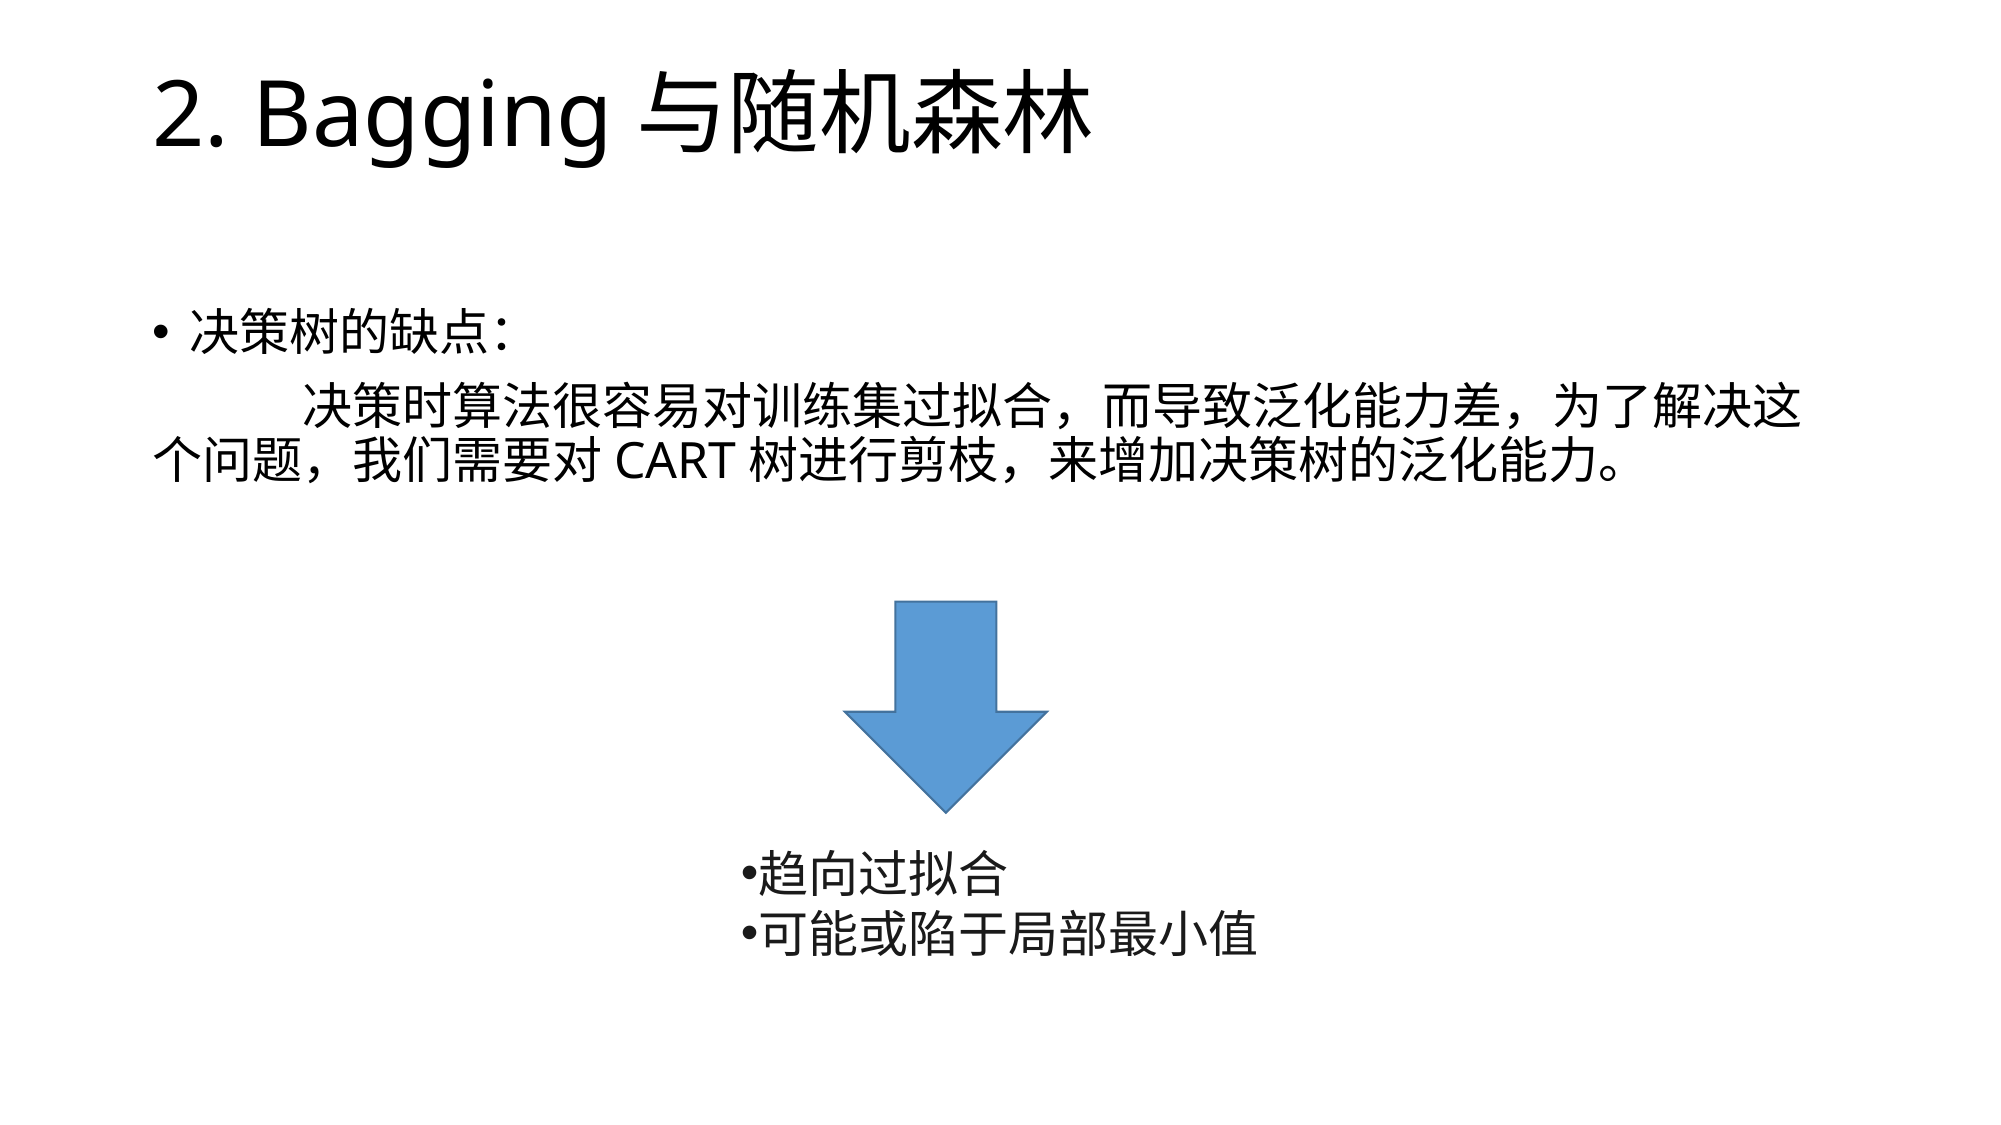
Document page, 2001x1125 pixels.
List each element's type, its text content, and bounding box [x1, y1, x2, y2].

text_box 趋向过拟合 可能或陷于局部最小值 [726, 834, 1727, 970]
text_box 2. Bagging与随机森林 [137, 59, 1863, 278]
text_box [842, 600, 1050, 815]
text_box 决策树的缺点： 决策时算法很容易对训练集过拟合，而导致泛化能力差，为了解决这个问题，我们需要对CART树进行剪枝，来增加决策树的泛化能力。 [137, 299, 1863, 1014]
